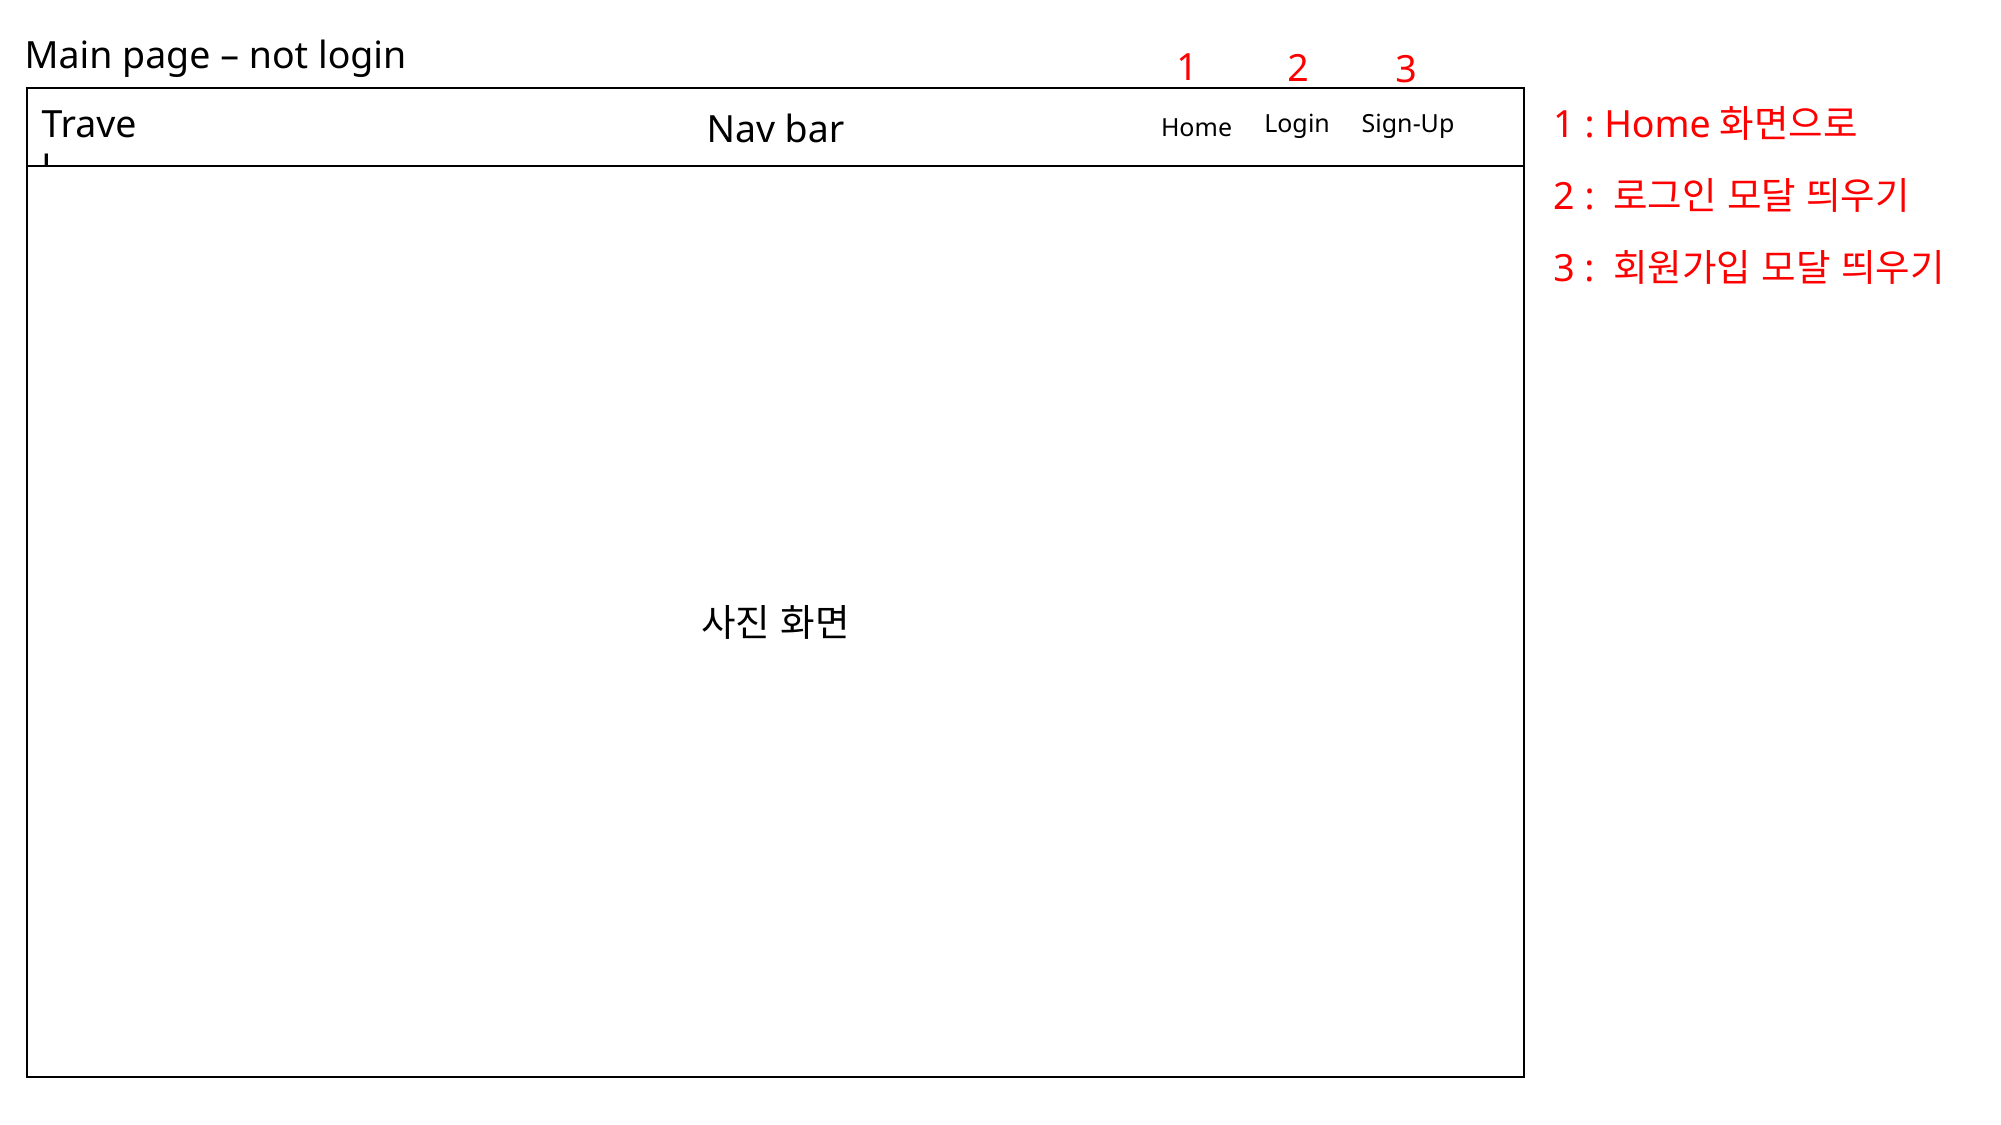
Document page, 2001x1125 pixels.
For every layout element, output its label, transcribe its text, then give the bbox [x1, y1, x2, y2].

text_box Sign-Up [1347, 100, 1538, 145]
text_box 1 [1161, 35, 1229, 96]
text_box 1 : Home화면으로 [1538, 92, 1977, 152]
text_box 2 : 로그인 모달 띄우기 [1538, 164, 1977, 225]
text_box 사진 화면 [26, 165, 1525, 1078]
text_box Travel [26, 92, 155, 165]
text_box Main page – not login [9, 23, 508, 84]
text_box Home [1146, 104, 1315, 150]
text_box Login [1249, 100, 1347, 145]
text_box 3 [1380, 37, 1448, 97]
text_box Nav bar [26, 87, 1525, 165]
text_box 2 [1272, 37, 1337, 97]
text_box 3 : 회원가입 모달 띄우기 [1538, 236, 2000, 297]
